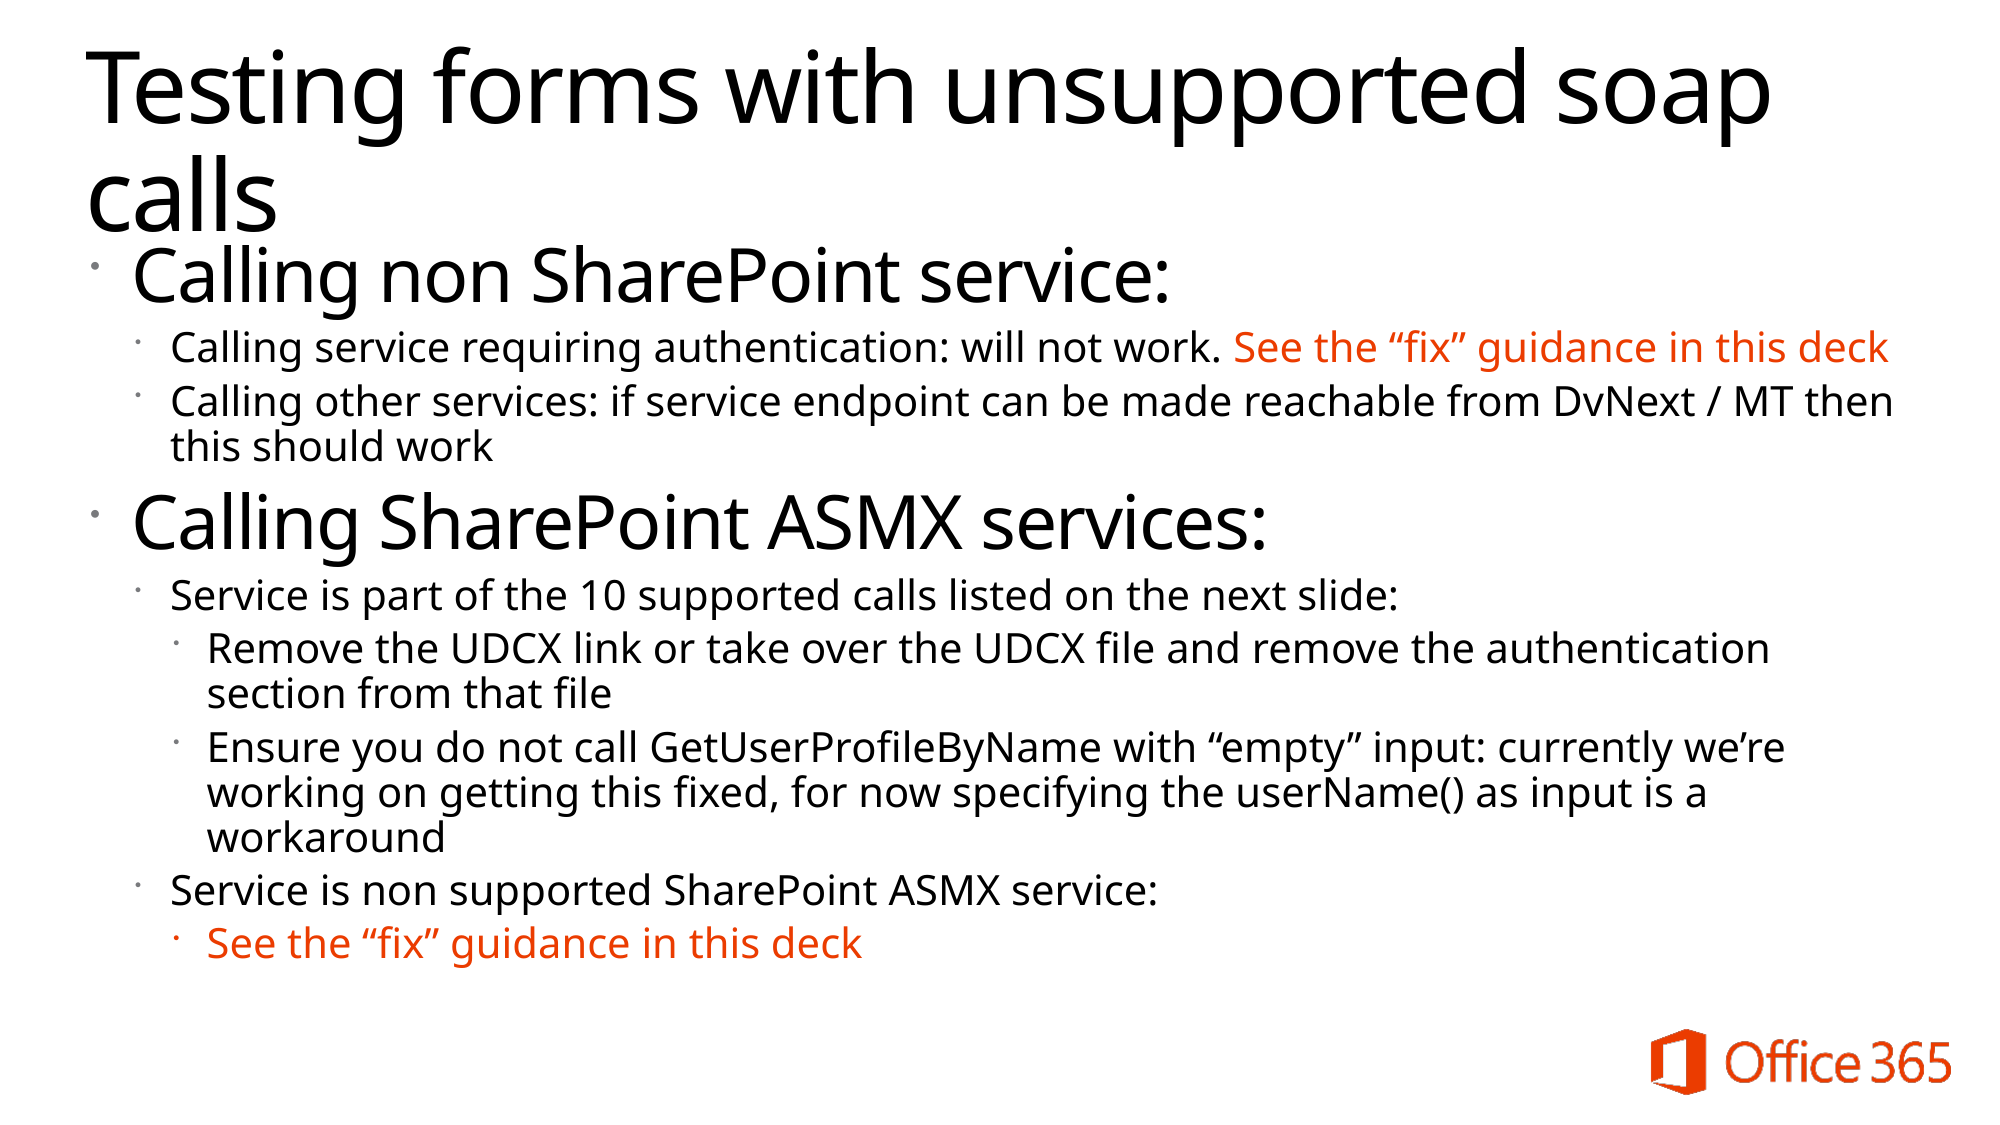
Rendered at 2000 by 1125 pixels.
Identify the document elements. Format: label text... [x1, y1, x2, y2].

picture [1622, 1000, 1978, 1124]
list Calling non SharePoint service: Calling service requiring authentication: will not work. See the “fix” guidance in this deck Calling other services: if service endpoint can be made reachable from DvNext / MT then this should work Calling SharePoint ASMX services: Service is part of the 10 supported calls listed on the next slide: Remove the UDCX link or take over the UDCX file and remove the authentication section from that file Ensure you do not call GetUserProfileByName with “empty” input: currently we’re working on getting this fixed, for now specifying the userName() as input is a workaround Service is non supported SharePoint ASMX service: See the “fix” guidance in this deck [85, 237, 1914, 573]
title Testing forms with unsupported soap calls [85, 37, 1914, 161]
